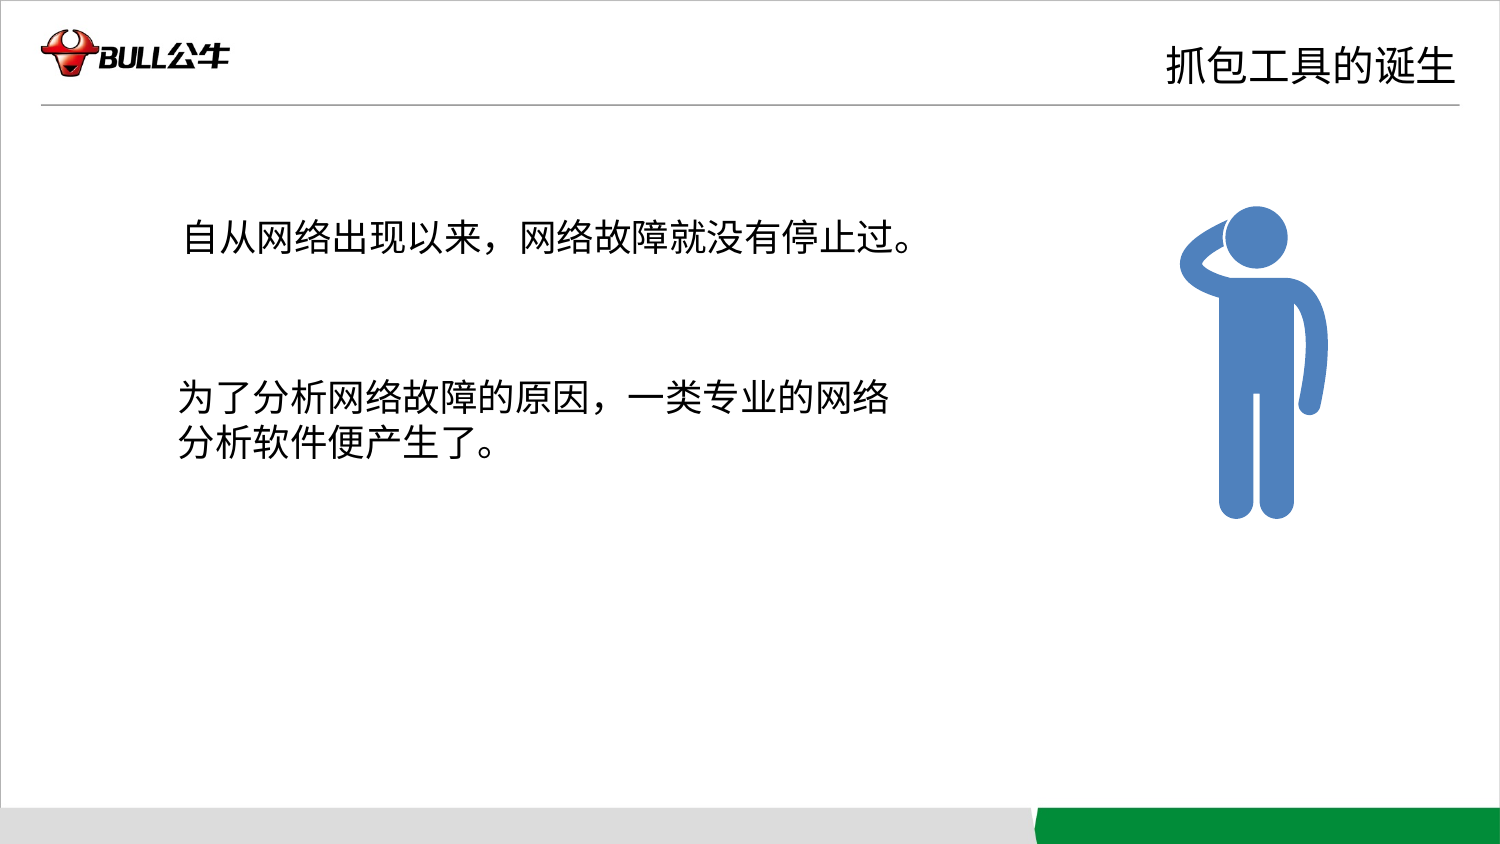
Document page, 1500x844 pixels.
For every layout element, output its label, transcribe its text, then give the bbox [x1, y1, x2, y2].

title 抓包工具的诞生 [950, 32, 1473, 188]
text_box 自从网络出现以来，网络故障就没有停止过。 [167, 206, 947, 267]
text_box [1179, 219, 1328, 519]
picture [0, 0, 1500, 844]
text_box 为了分析网络故障的原因，一类专业的网络分析软件便产生了。 [163, 366, 914, 472]
text_box [1225, 206, 1288, 269]
